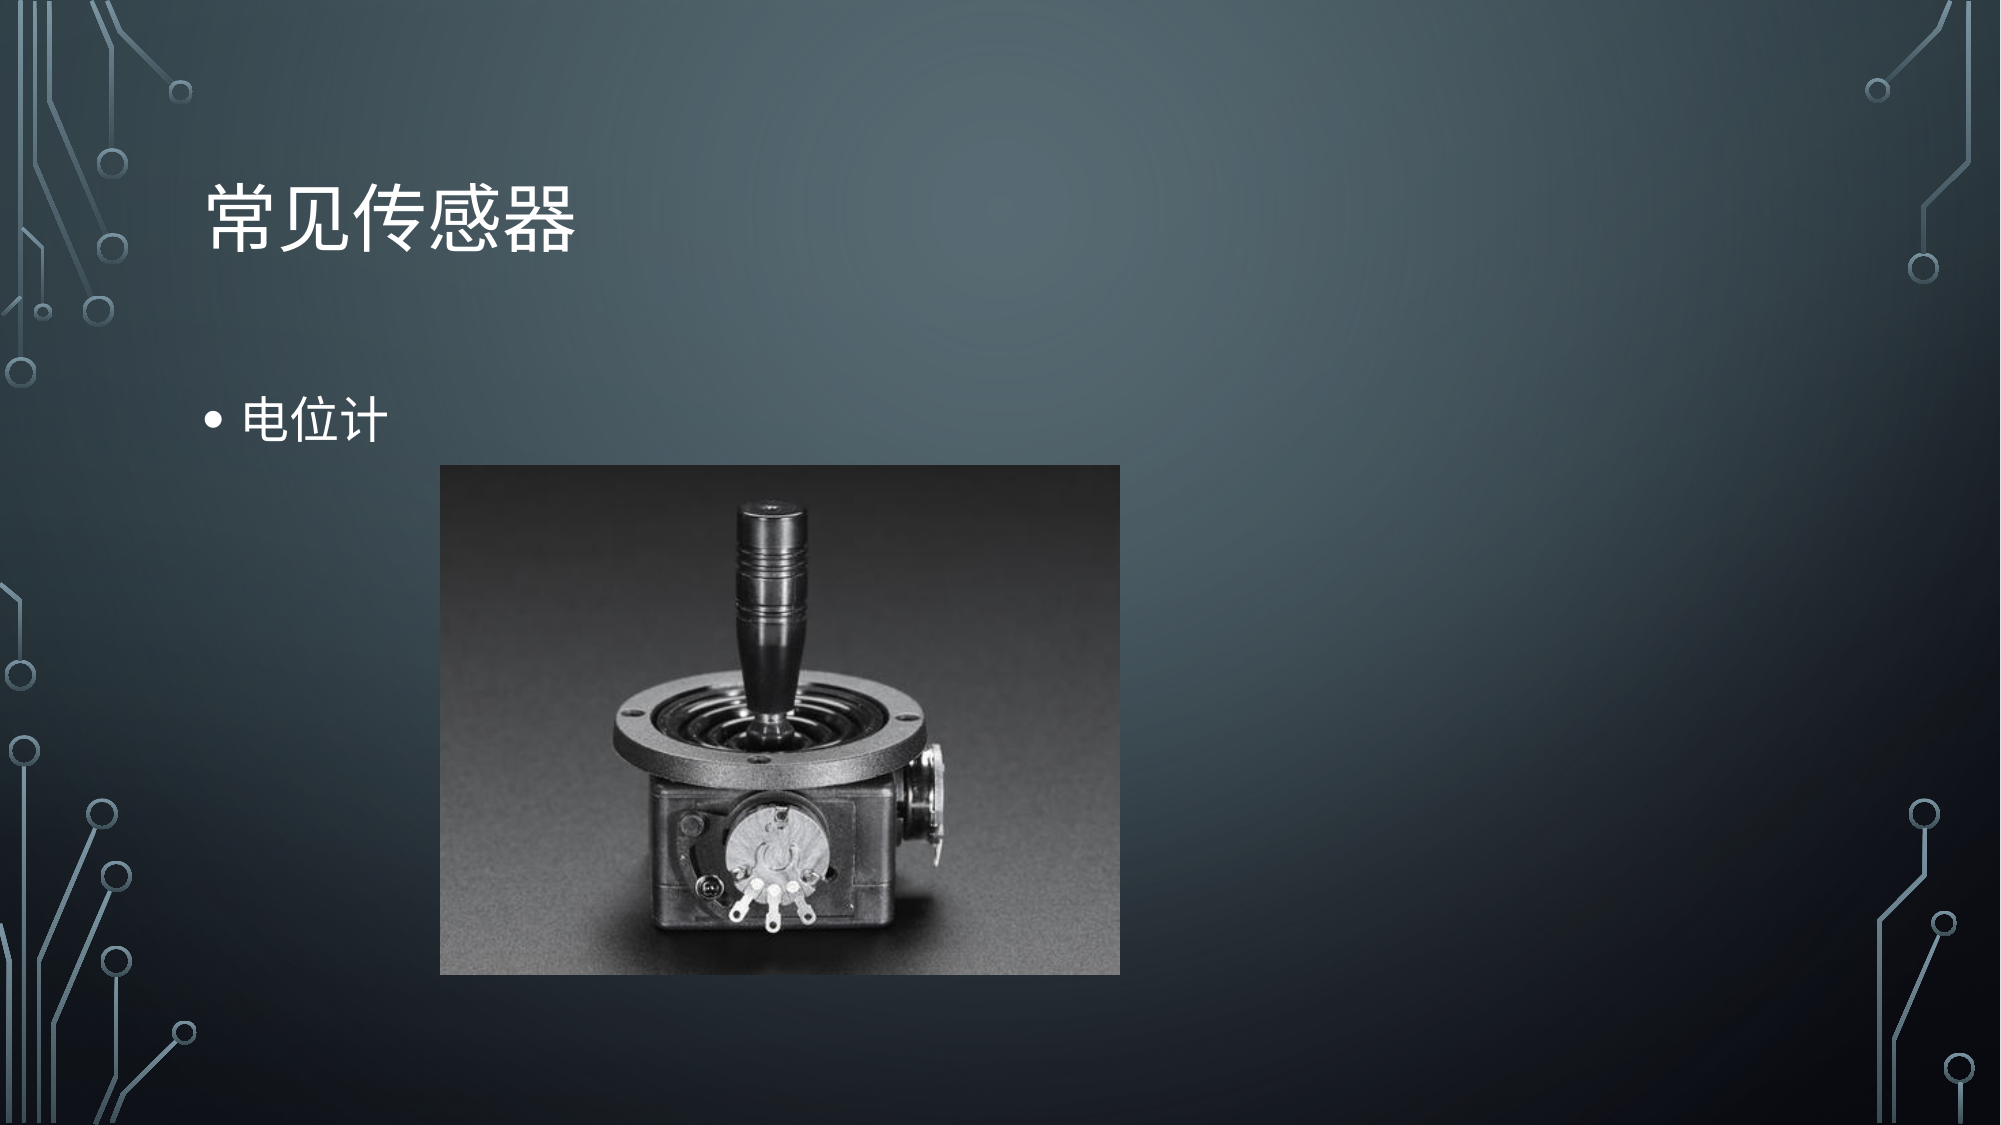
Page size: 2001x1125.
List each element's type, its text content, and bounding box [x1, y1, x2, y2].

list 电位计 [187, 369, 1813, 950]
picture [440, 465, 1120, 976]
title 常见传感器 [187, 101, 1813, 344]
